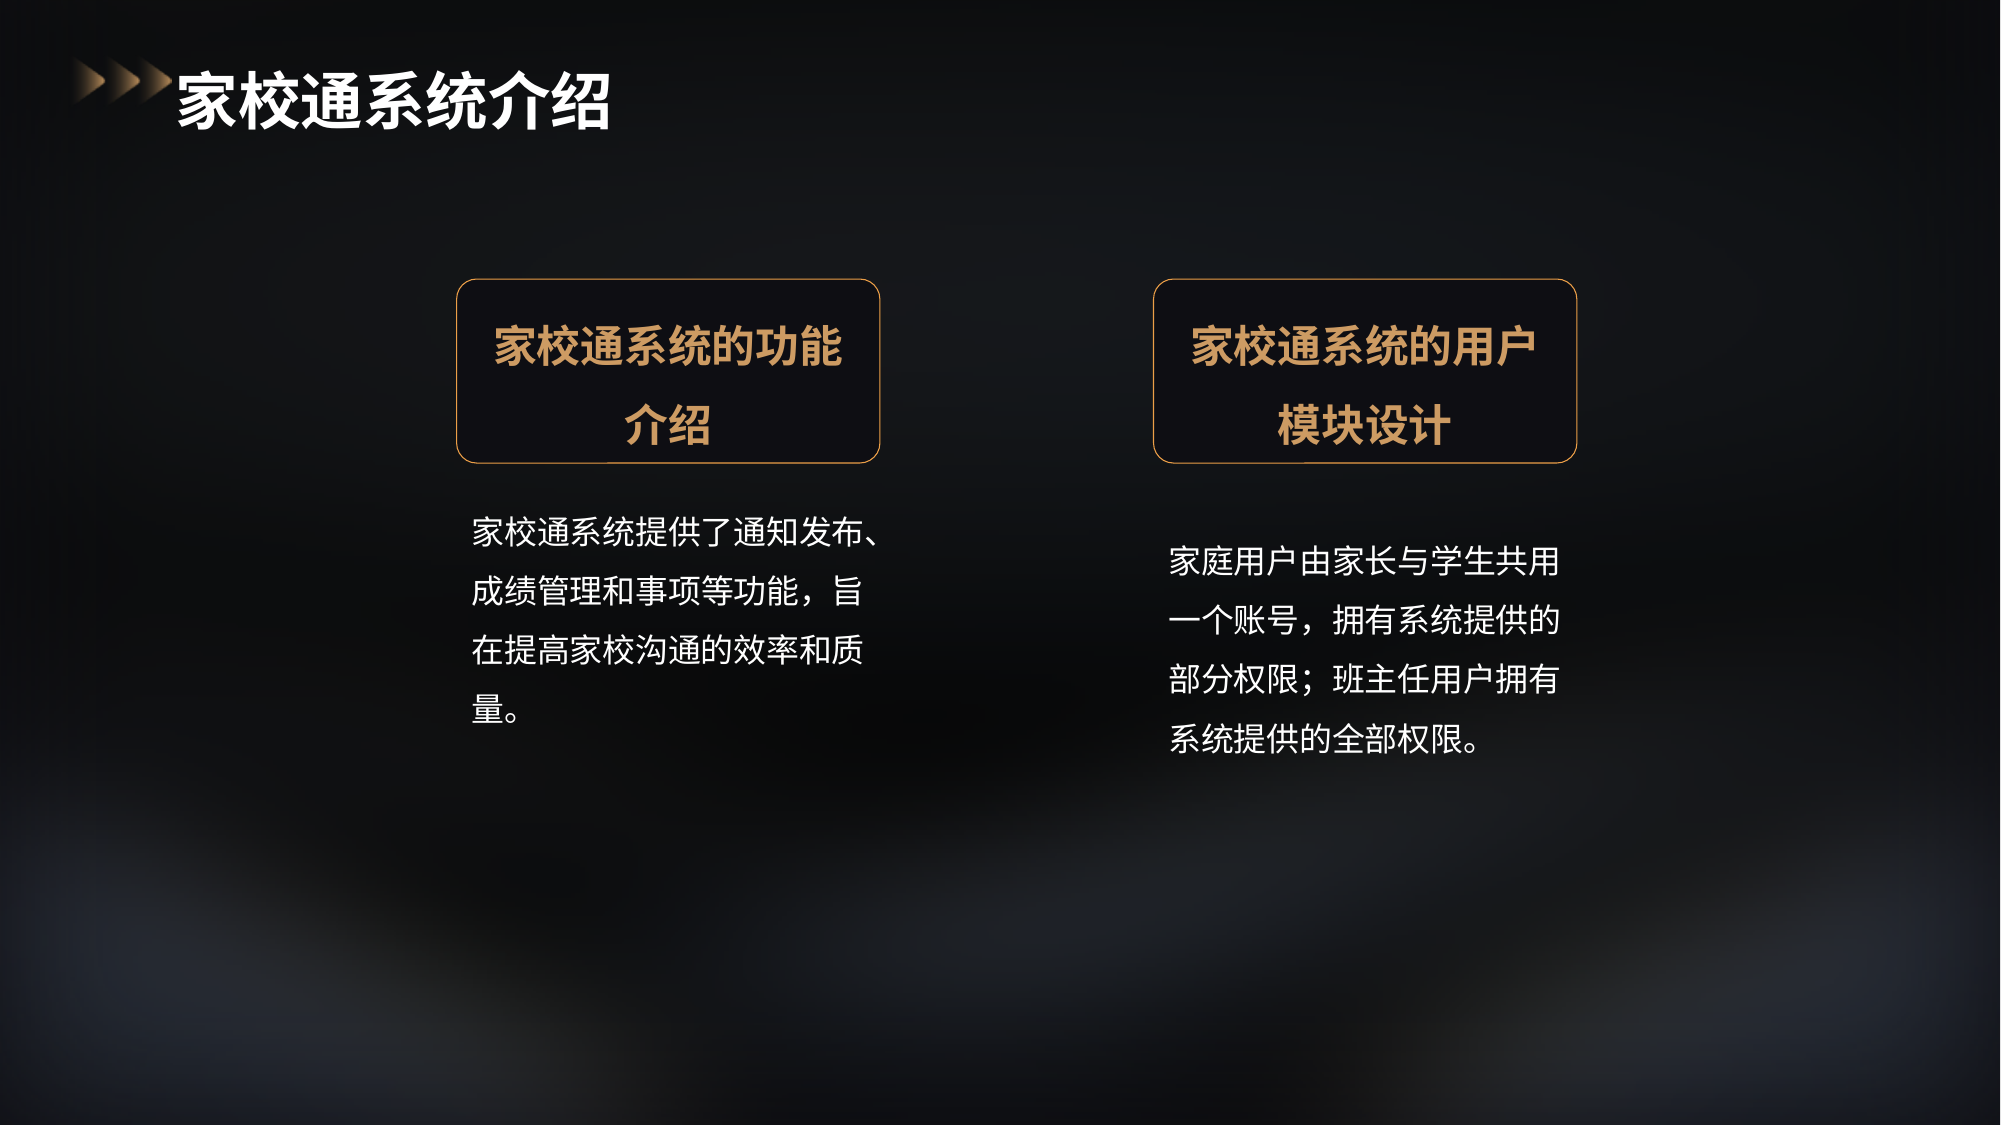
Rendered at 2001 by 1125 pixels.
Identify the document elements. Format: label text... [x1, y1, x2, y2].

text_box 家庭用户由家长与学生共用一个账号，拥有系统提供的部分权限；班主任用户拥有系统提供的全部权限。 [1152, 512, 1606, 767]
text_box 家校通系统提供了通知发布、成绩管理和事项等功能，旨在提高家校沟通的效率和质量。 [455, 482, 909, 737]
picture [0, 0, 2001, 1125]
text_box 家校通系统介绍 [159, 15, 1700, 147]
text_box 家校通系统的功能介绍 [454, 276, 883, 466]
text_box 家校通系统的用户模块设计 [1151, 276, 1579, 466]
